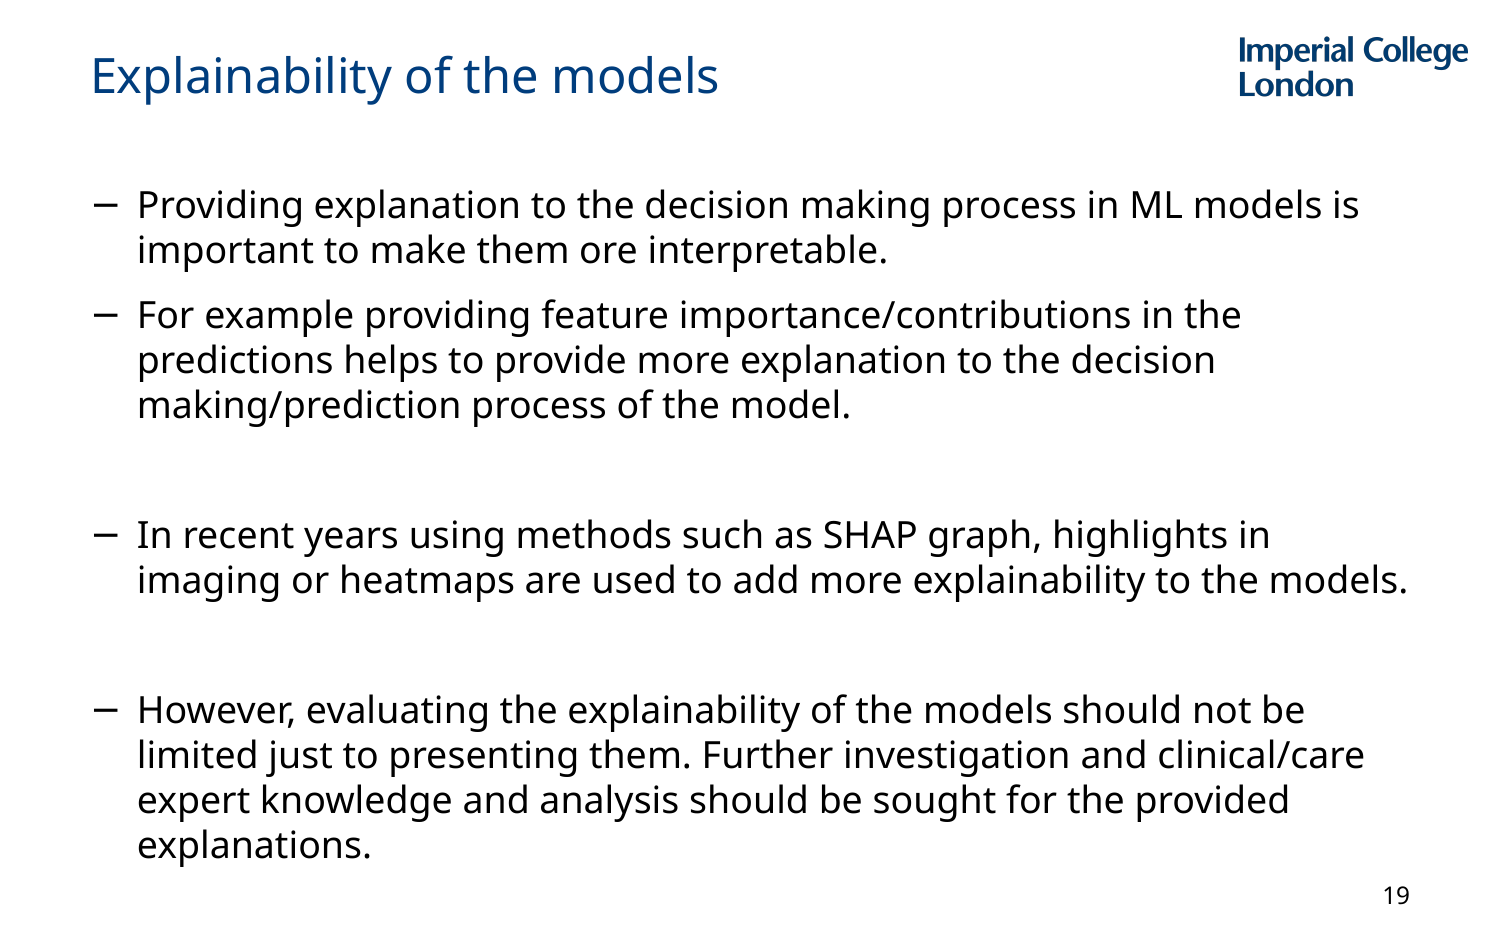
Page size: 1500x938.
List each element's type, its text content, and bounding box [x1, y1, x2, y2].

slide_number 19 [1074, 872, 1426, 920]
title Explainability of the models [75, 0, 1425, 153]
list Providing explanation to the decision making process in ML models is important to make them ore interpretable. For example providing feature importance/contributions in the predictions helps to provide more explanation to the decision making/prediction process of the model. In recent years using methods such as SHAP graph, highlights in imaging or heatmaps are used to add more explainability to the models. However, evaluating the explainability of the models should not be limited just to presenting them. Further investigation and clinical/care expert knowledge and analysis should be sought for the provided explanations. [75, 173, 1425, 853]
picture [1425, 18, 1486, 114]
